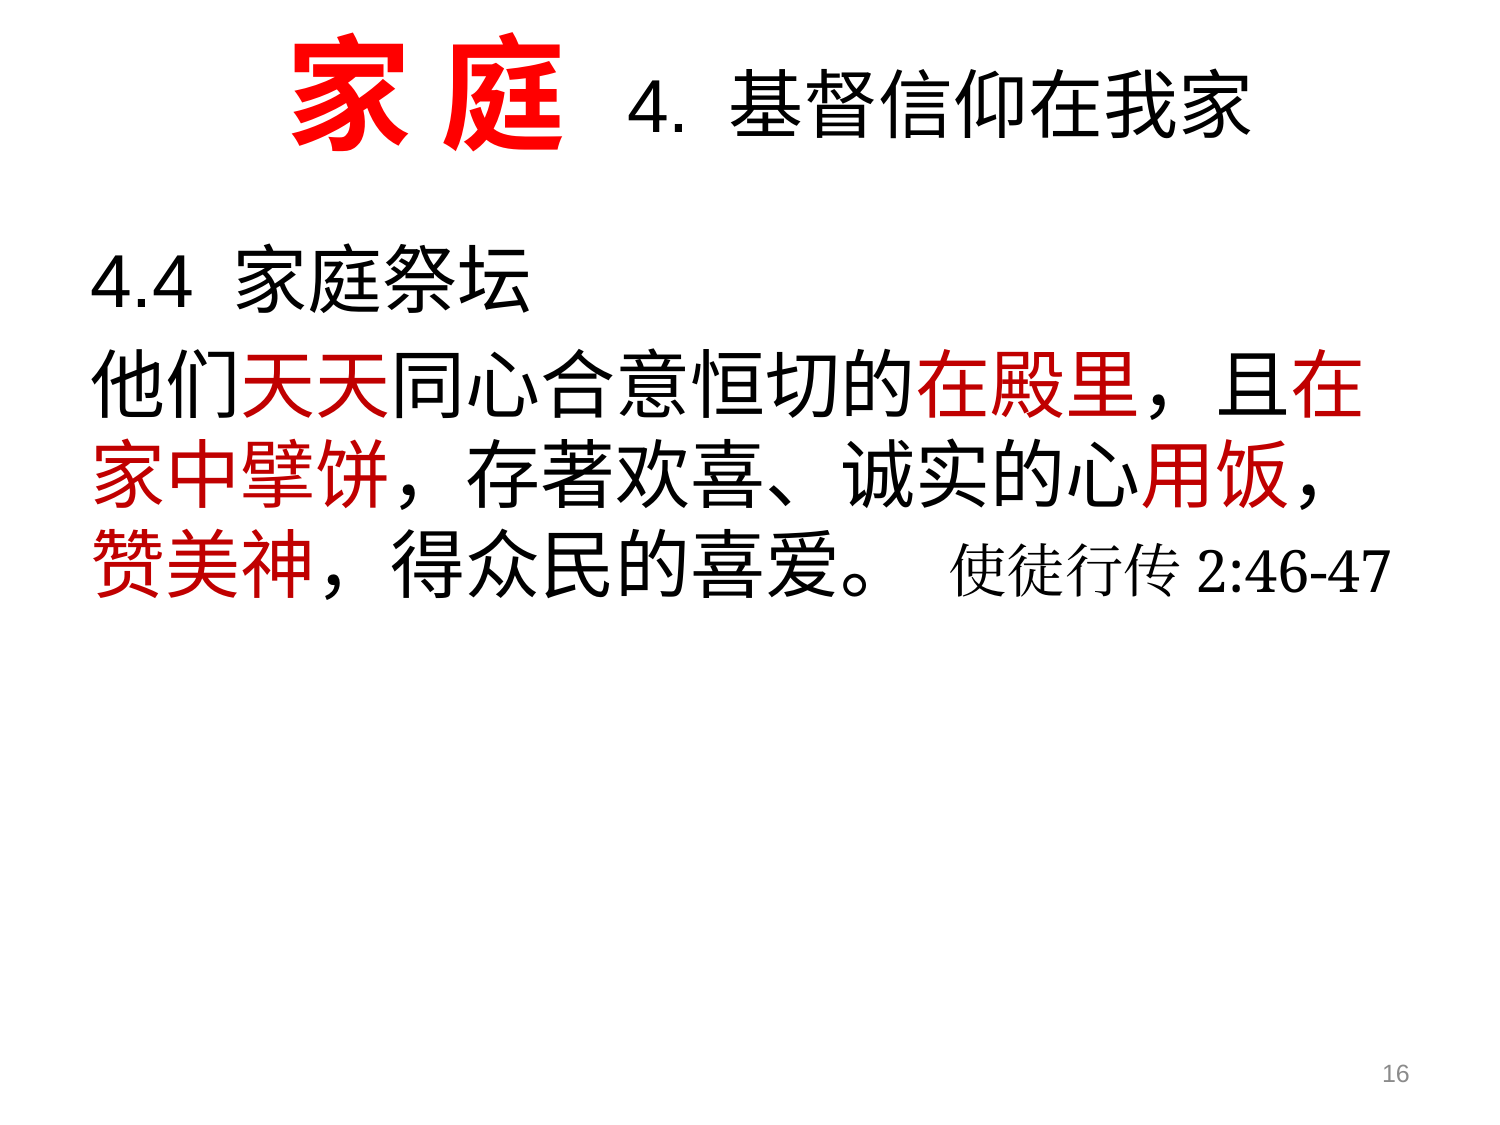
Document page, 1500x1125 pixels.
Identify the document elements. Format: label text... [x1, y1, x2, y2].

text_box 4. 基督信仰在我家 [612, 49, 1325, 155]
text_box 家 庭 [219, 8, 609, 174]
list 4.4 家庭祭坛 他们天天同心合意恒切的在殿里，且在家中擘饼，存著欢喜、诚实的心用饭， 赞美神，得众民的喜爱。 使徒行传2:46-47 [75, 224, 1425, 968]
slide_number 16 [1074, 1042, 1425, 1103]
